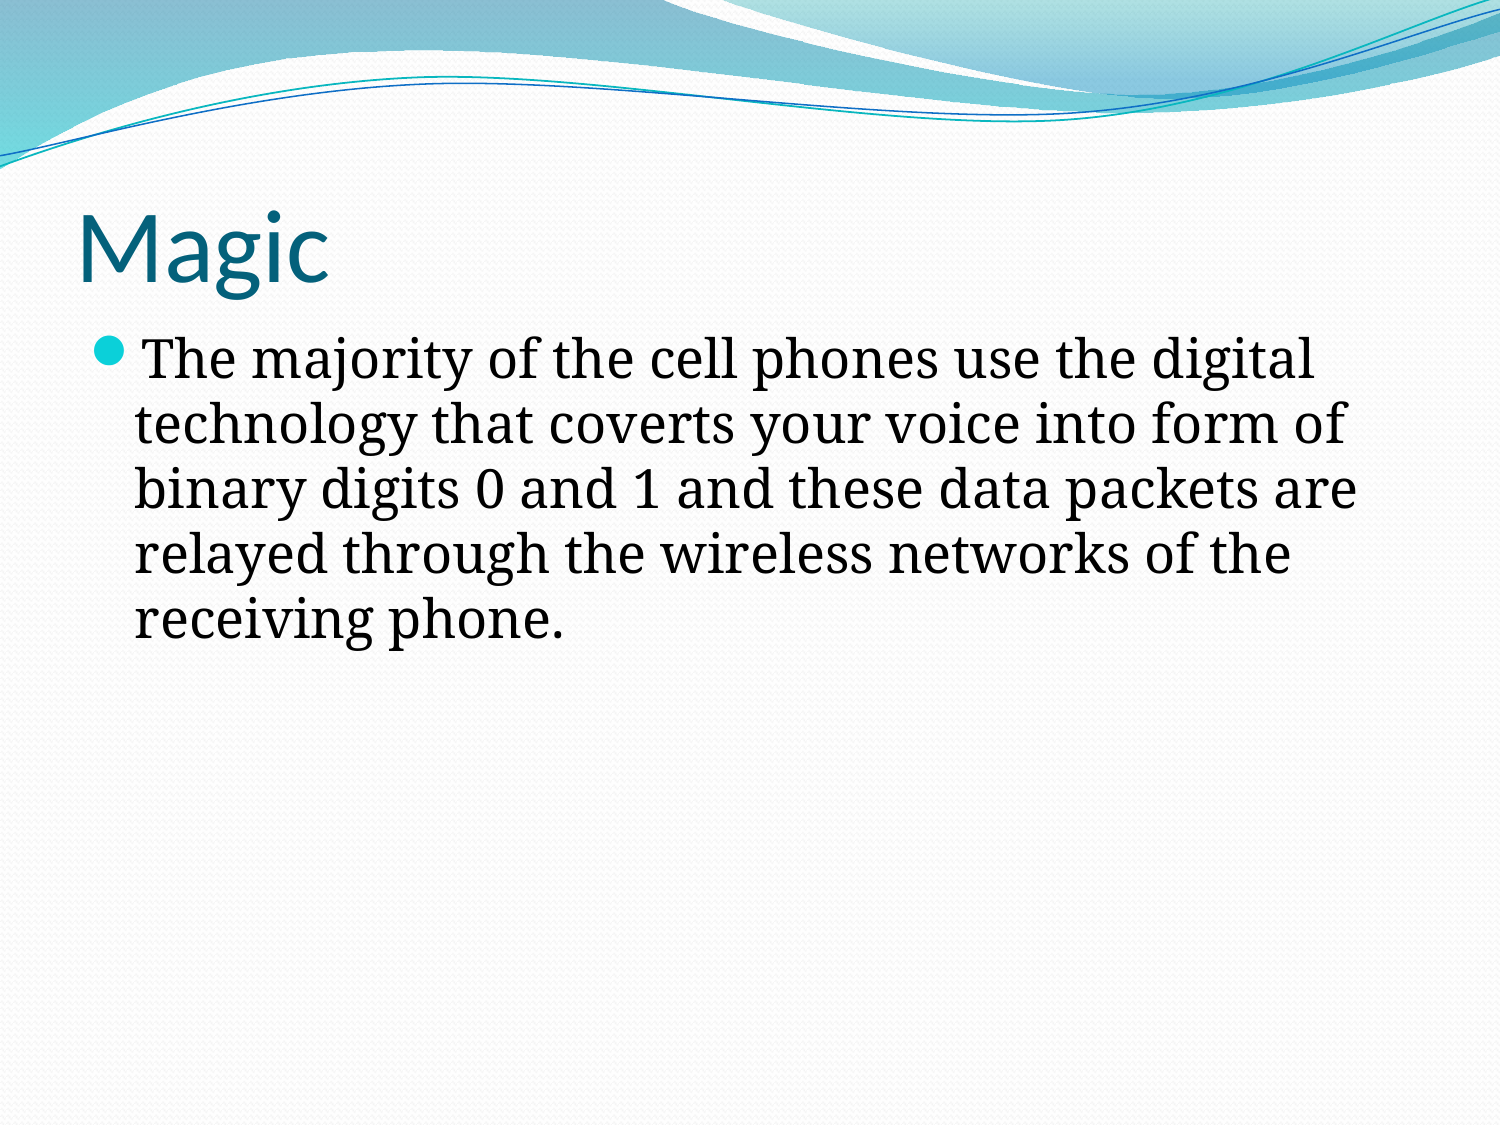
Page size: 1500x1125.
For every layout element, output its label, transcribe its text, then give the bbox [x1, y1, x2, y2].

title Magic [75, 115, 1425, 303]
list The majority of the cell phones use the digital technology that coverts your voice into form of binary digits 0 and 1 and these data packets are relayed through the wireless networks of the receiving phone. [75, 317, 1425, 1038]
